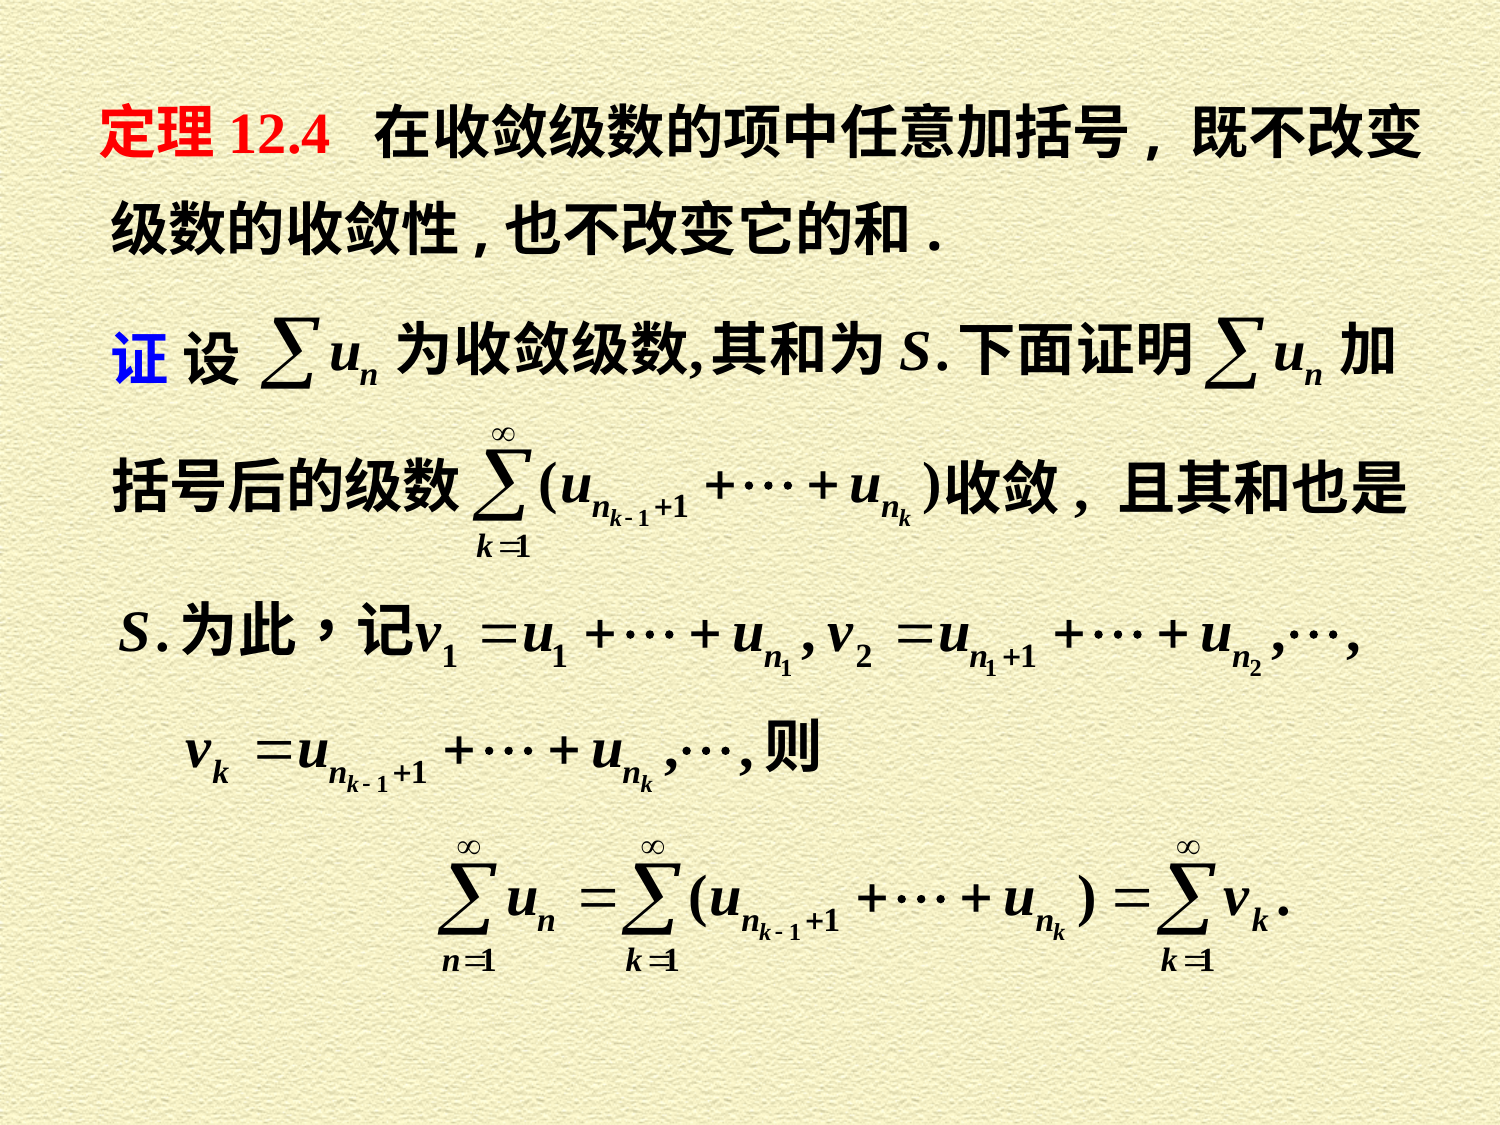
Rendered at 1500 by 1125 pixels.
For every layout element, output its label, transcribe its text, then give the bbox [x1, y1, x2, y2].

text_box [112, 598, 1365, 681]
text_box 级数的收敛性,也不改变它的和. [95, 184, 973, 270]
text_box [95, 410, 1416, 563]
picture [0, 0, 1500, 1125]
text_box 定理12.4 在收敛级数的项中任意加括号, 既不改变 [83, 87, 1452, 173]
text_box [94, 314, 1399, 400]
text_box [434, 824, 1294, 976]
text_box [182, 715, 825, 799]
